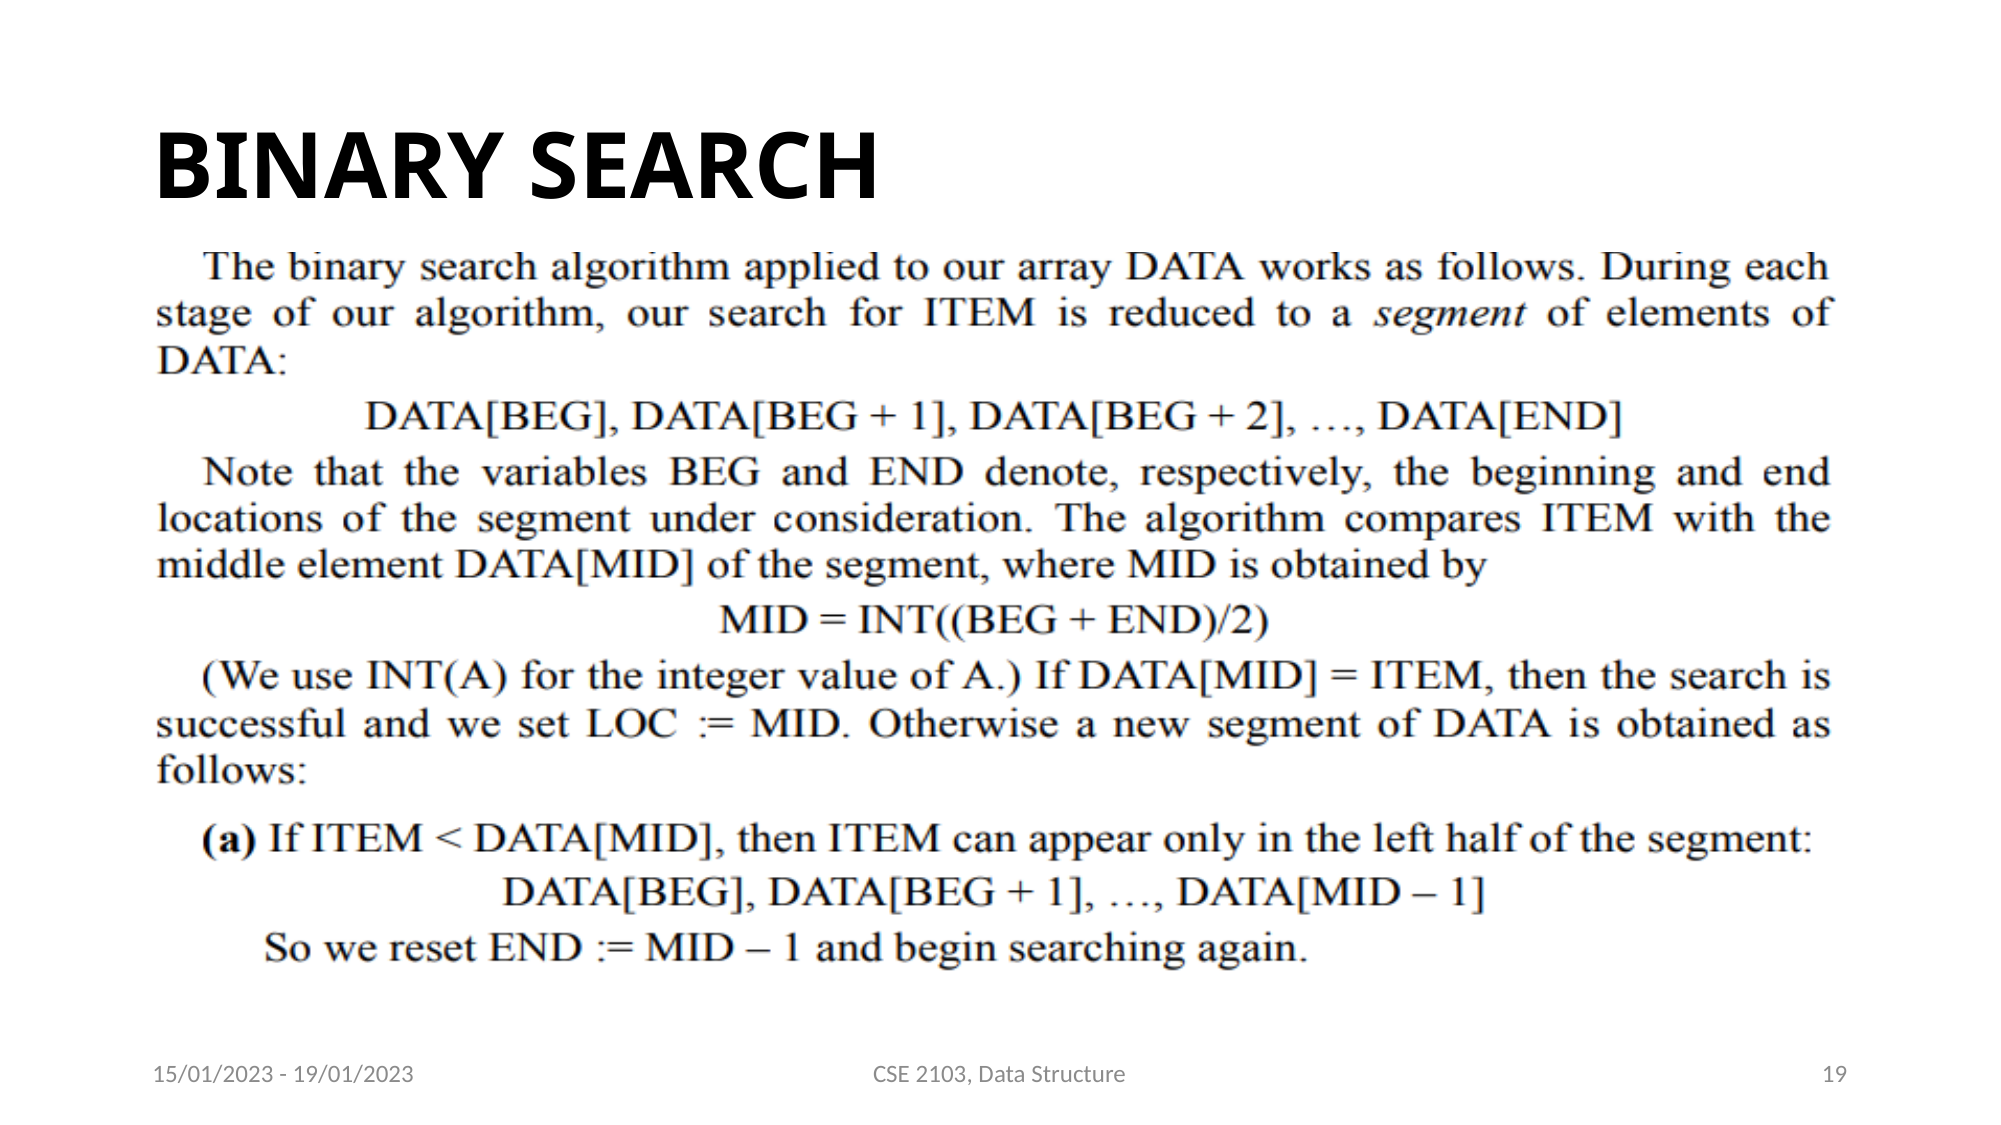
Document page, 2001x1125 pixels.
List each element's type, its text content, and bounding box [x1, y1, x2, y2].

title BINARY SEARCH [137, 59, 1863, 252]
slide_number 19 [1412, 1042, 1863, 1103]
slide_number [137, 1042, 588, 1103]
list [137, 252, 1863, 976]
footer CSE 2103, Data Structure [662, 1042, 1338, 1103]
